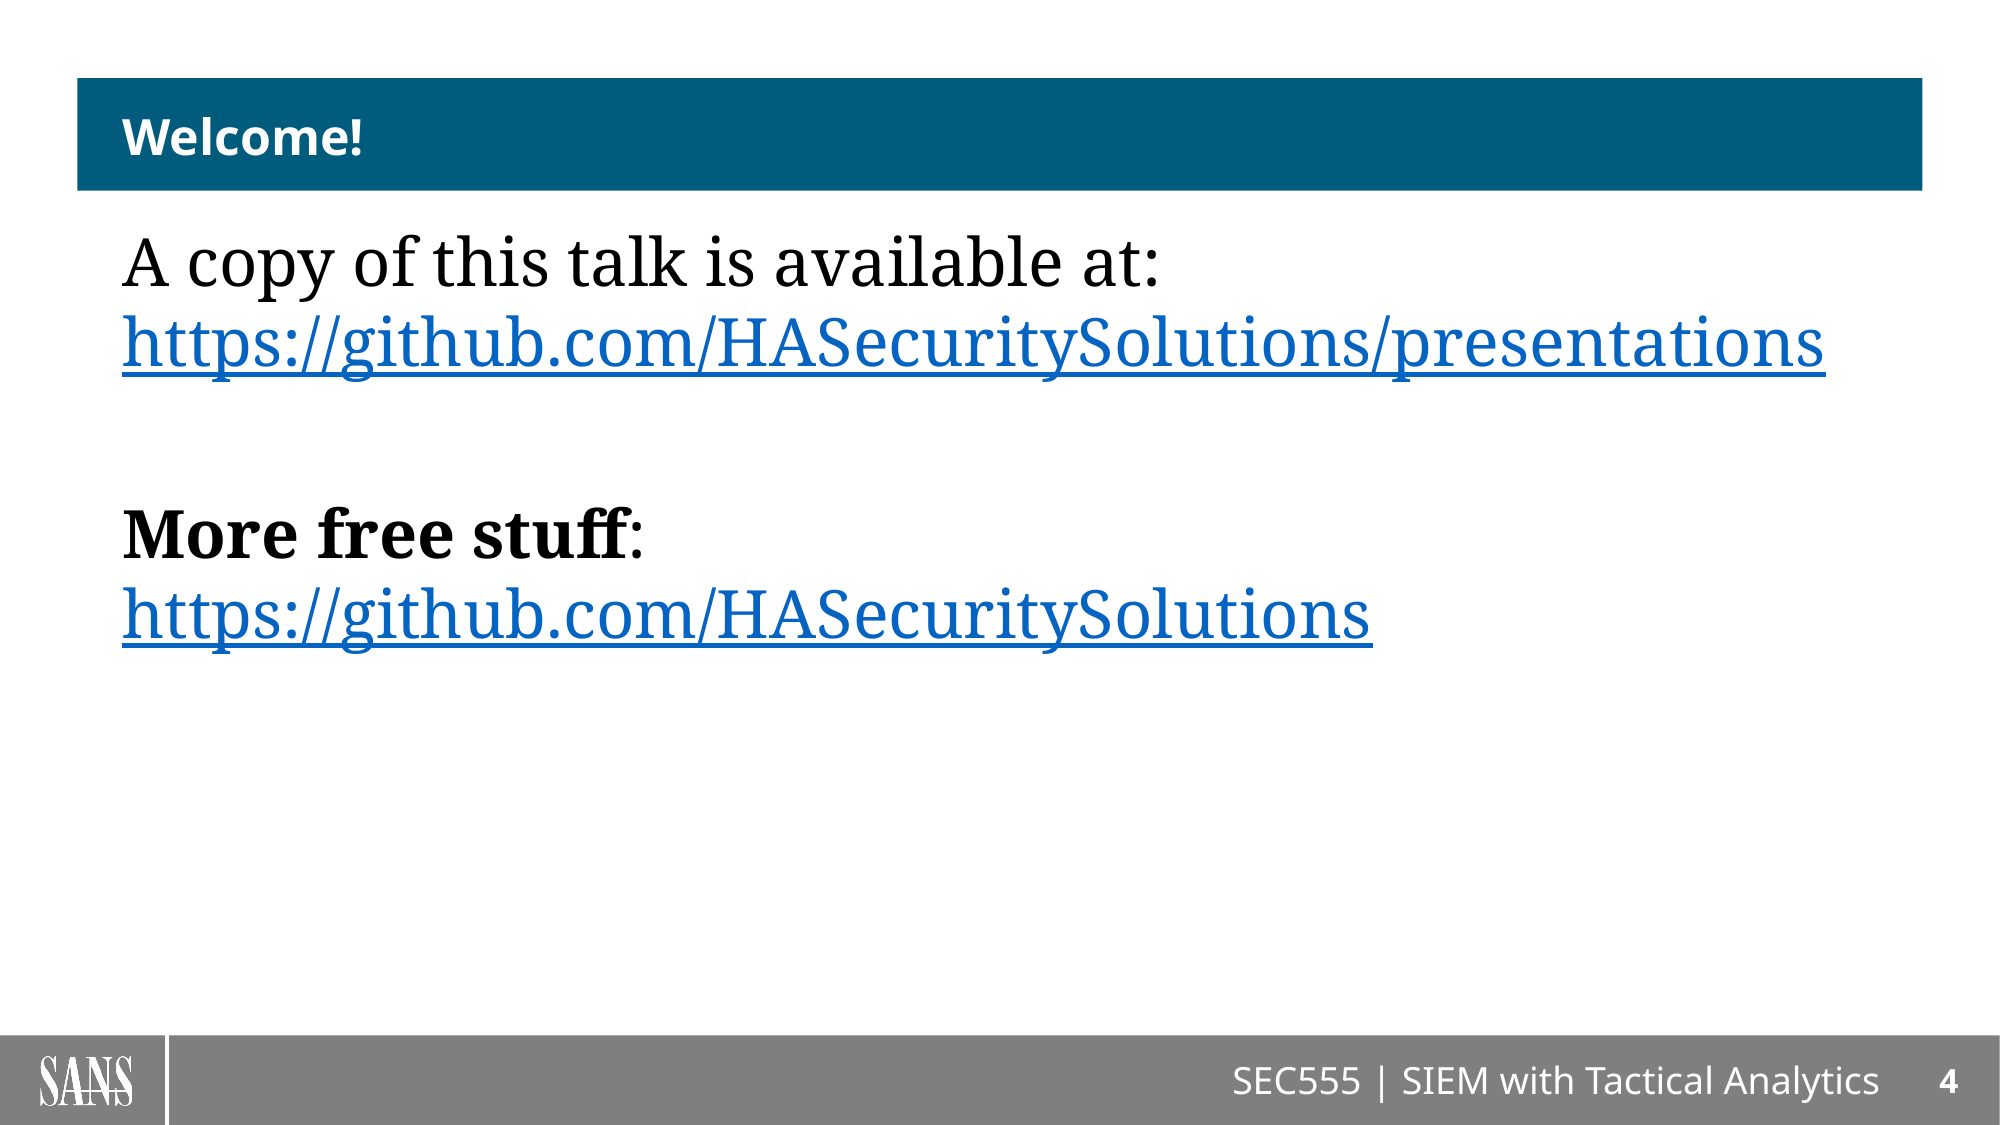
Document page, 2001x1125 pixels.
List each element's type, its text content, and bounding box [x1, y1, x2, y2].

title Welcome! [107, 78, 1893, 191]
list A copy of this talk is available at: https://github.com/HASecuritySolutions/presentations More free stuff: https://github.com/HASecuritySolutions [107, 212, 1893, 1013]
